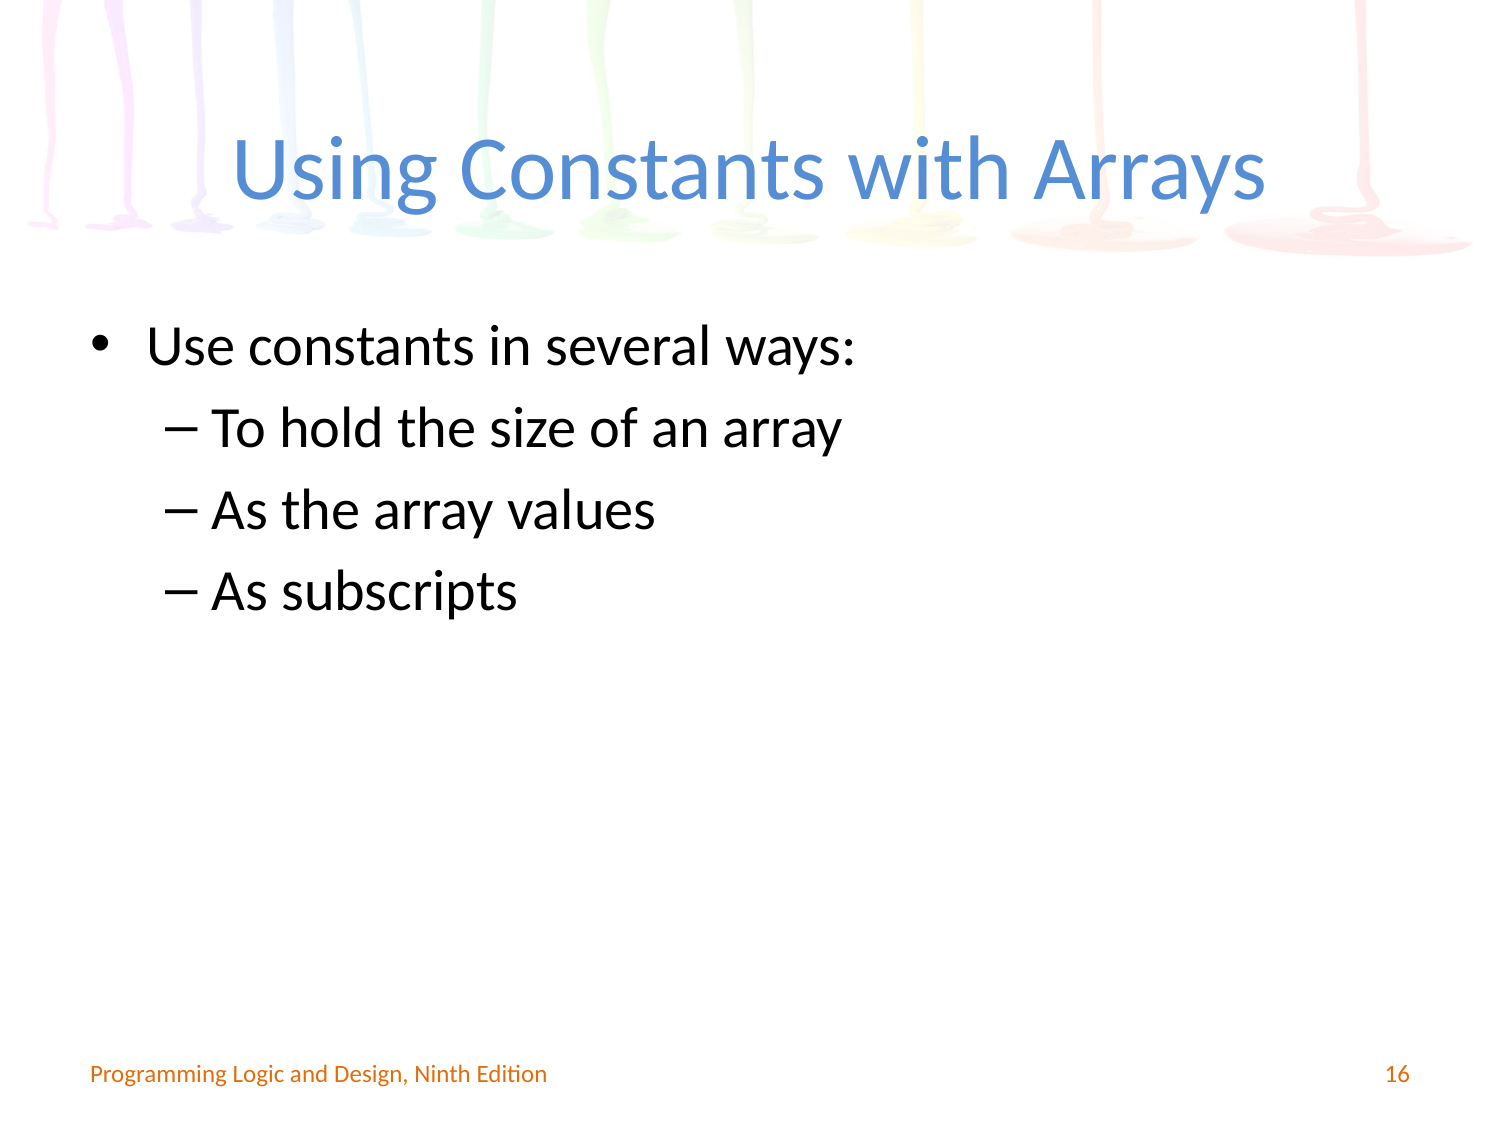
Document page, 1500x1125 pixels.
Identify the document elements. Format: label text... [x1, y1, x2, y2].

slide_number 16 [1074, 1042, 1425, 1103]
list Use constants in several ways: To hold the size of an array As the array values As subscripts [74, 299, 1401, 1026]
picture [0, 0, 1500, 263]
title Using Constants with Arrays [87, 49, 1413, 276]
footer Programming Logic and Design, Ninth Edition [75, 1042, 988, 1103]
